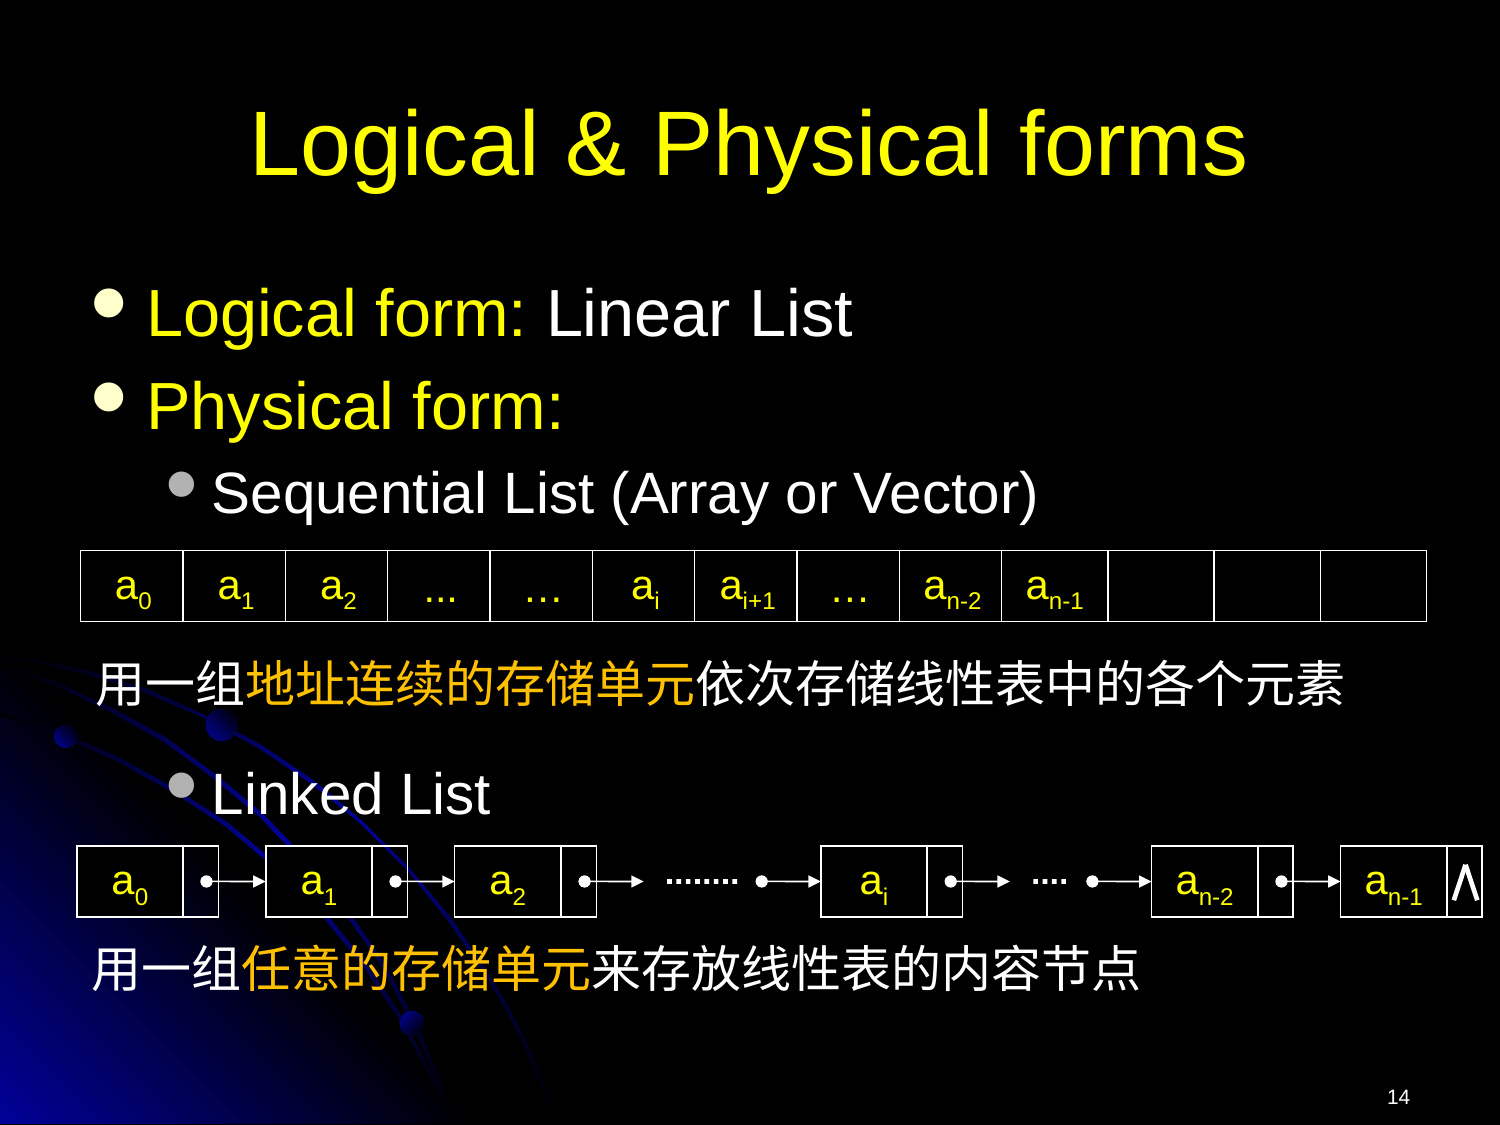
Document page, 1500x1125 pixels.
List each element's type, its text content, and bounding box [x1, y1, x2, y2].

text_box [372, 846, 408, 917]
text_box … [489, 550, 592, 622]
text_box [200, 875, 266, 888]
text_box [755, 875, 821, 888]
text_box a0 [76, 846, 183, 917]
text_box a0 [80, 550, 182, 622]
text_box [1446, 846, 1483, 917]
text_box … [797, 550, 899, 622]
text_box a1 [265, 846, 372, 917]
text_box 用一组地址连续的存储单元依次存储线性表中的各个元素 [80, 645, 1436, 720]
text_box [1257, 846, 1294, 917]
text_box 用一组任意的存储单元来存放线性表的内容节点 [76, 930, 1432, 1005]
text_box an-1 [1001, 550, 1107, 622]
text_box [560, 846, 597, 917]
text_box [1107, 550, 1215, 622]
text_box an-2 [1151, 846, 1257, 917]
text_box a2 [285, 550, 387, 622]
text_box an-2 [899, 550, 1001, 622]
text_box a2 [454, 846, 560, 917]
slide_number [1074, 1051, 1425, 1125]
text_box [1320, 550, 1427, 622]
text_box ai [592, 550, 694, 622]
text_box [1453, 864, 1478, 901]
title Logical & Physical forms [75, 45, 1425, 233]
text_box [389, 875, 455, 888]
text_box ai+1 [694, 550, 797, 622]
list Logical form: Linear List Physical form: Sequential List (Array or Vector) Linked List [75, 262, 1425, 1006]
text_box an-1 [1340, 846, 1446, 917]
text_box [927, 846, 963, 917]
text_box [1215, 550, 1320, 622]
text_box ... [387, 550, 489, 622]
text_box [1086, 875, 1152, 888]
text_box a1 [182, 550, 285, 622]
text_box [578, 875, 644, 888]
text_box [944, 875, 1010, 888]
text_box [1275, 875, 1341, 888]
text_box [183, 846, 219, 917]
text_box ai [820, 846, 927, 917]
